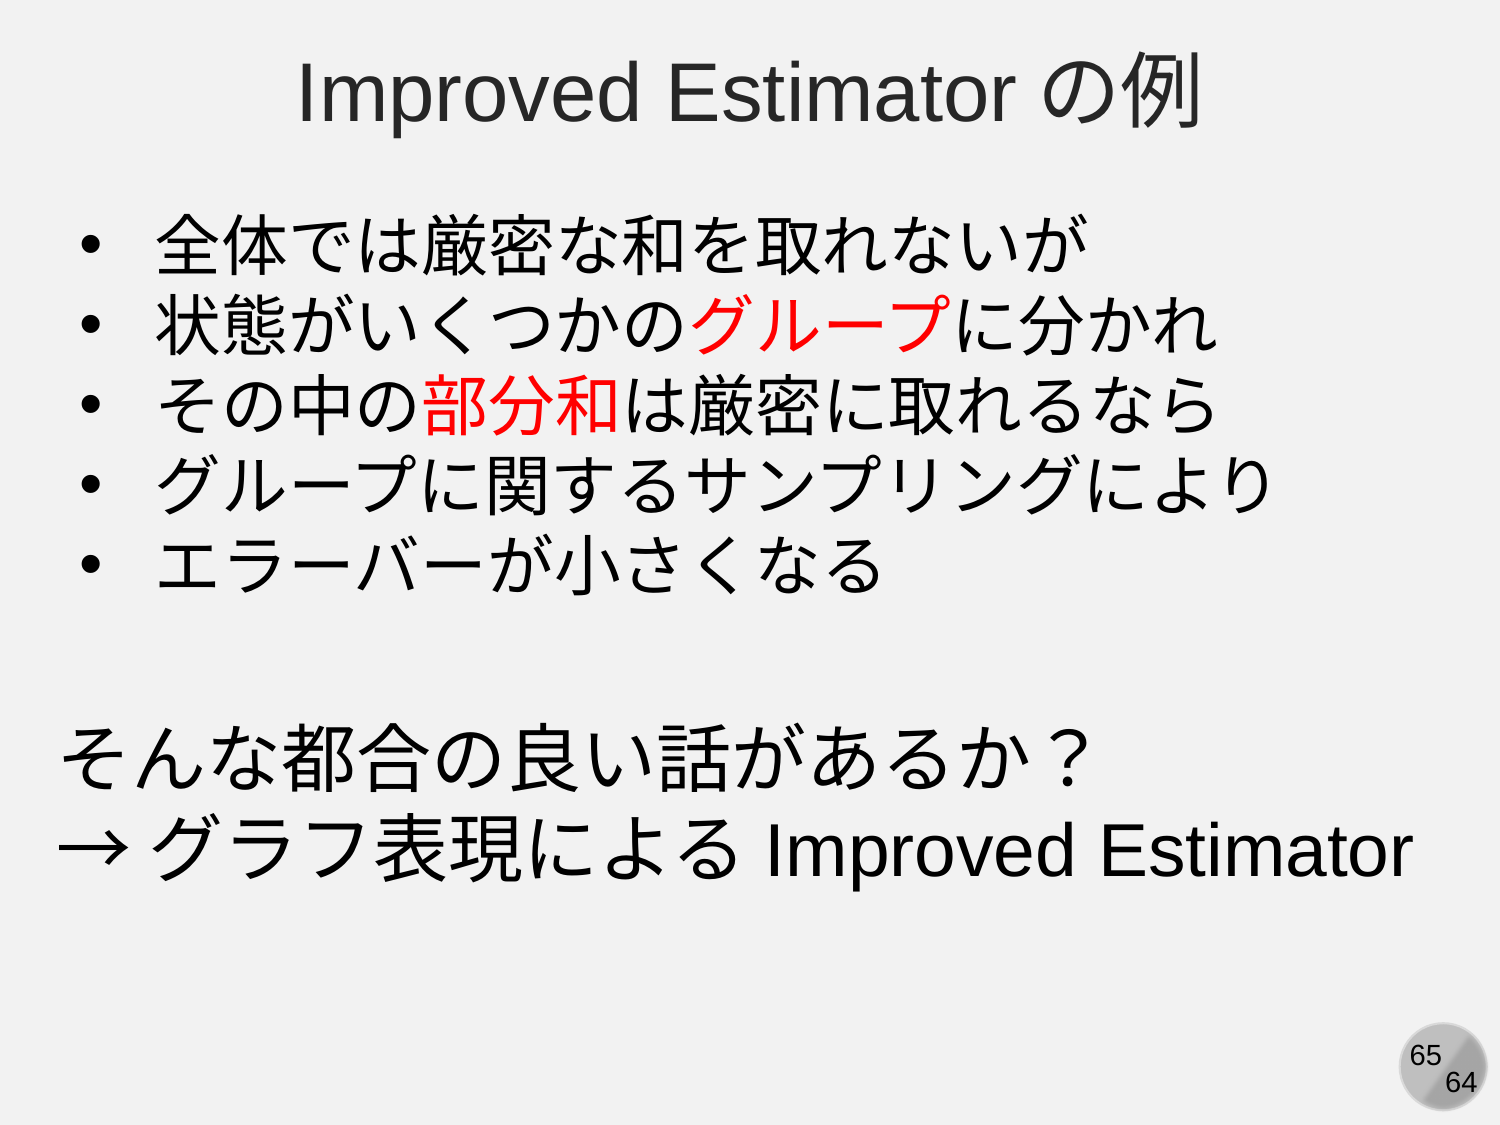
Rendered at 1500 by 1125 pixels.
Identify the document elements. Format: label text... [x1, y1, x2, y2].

list Improved Estimatorの例 [0, 31, 1500, 155]
text_box 全体では厳密な和を取れないが 状態がいくつかのグループに分かれ その中の部分和は厳密に取れるなら グループに関するサンプリングにより エラーバーが小さくなる [64, 196, 1400, 611]
text_box そんな都合の良い話があるか？ →グラフ表現によるImproved Estimator [41, 704, 1447, 899]
